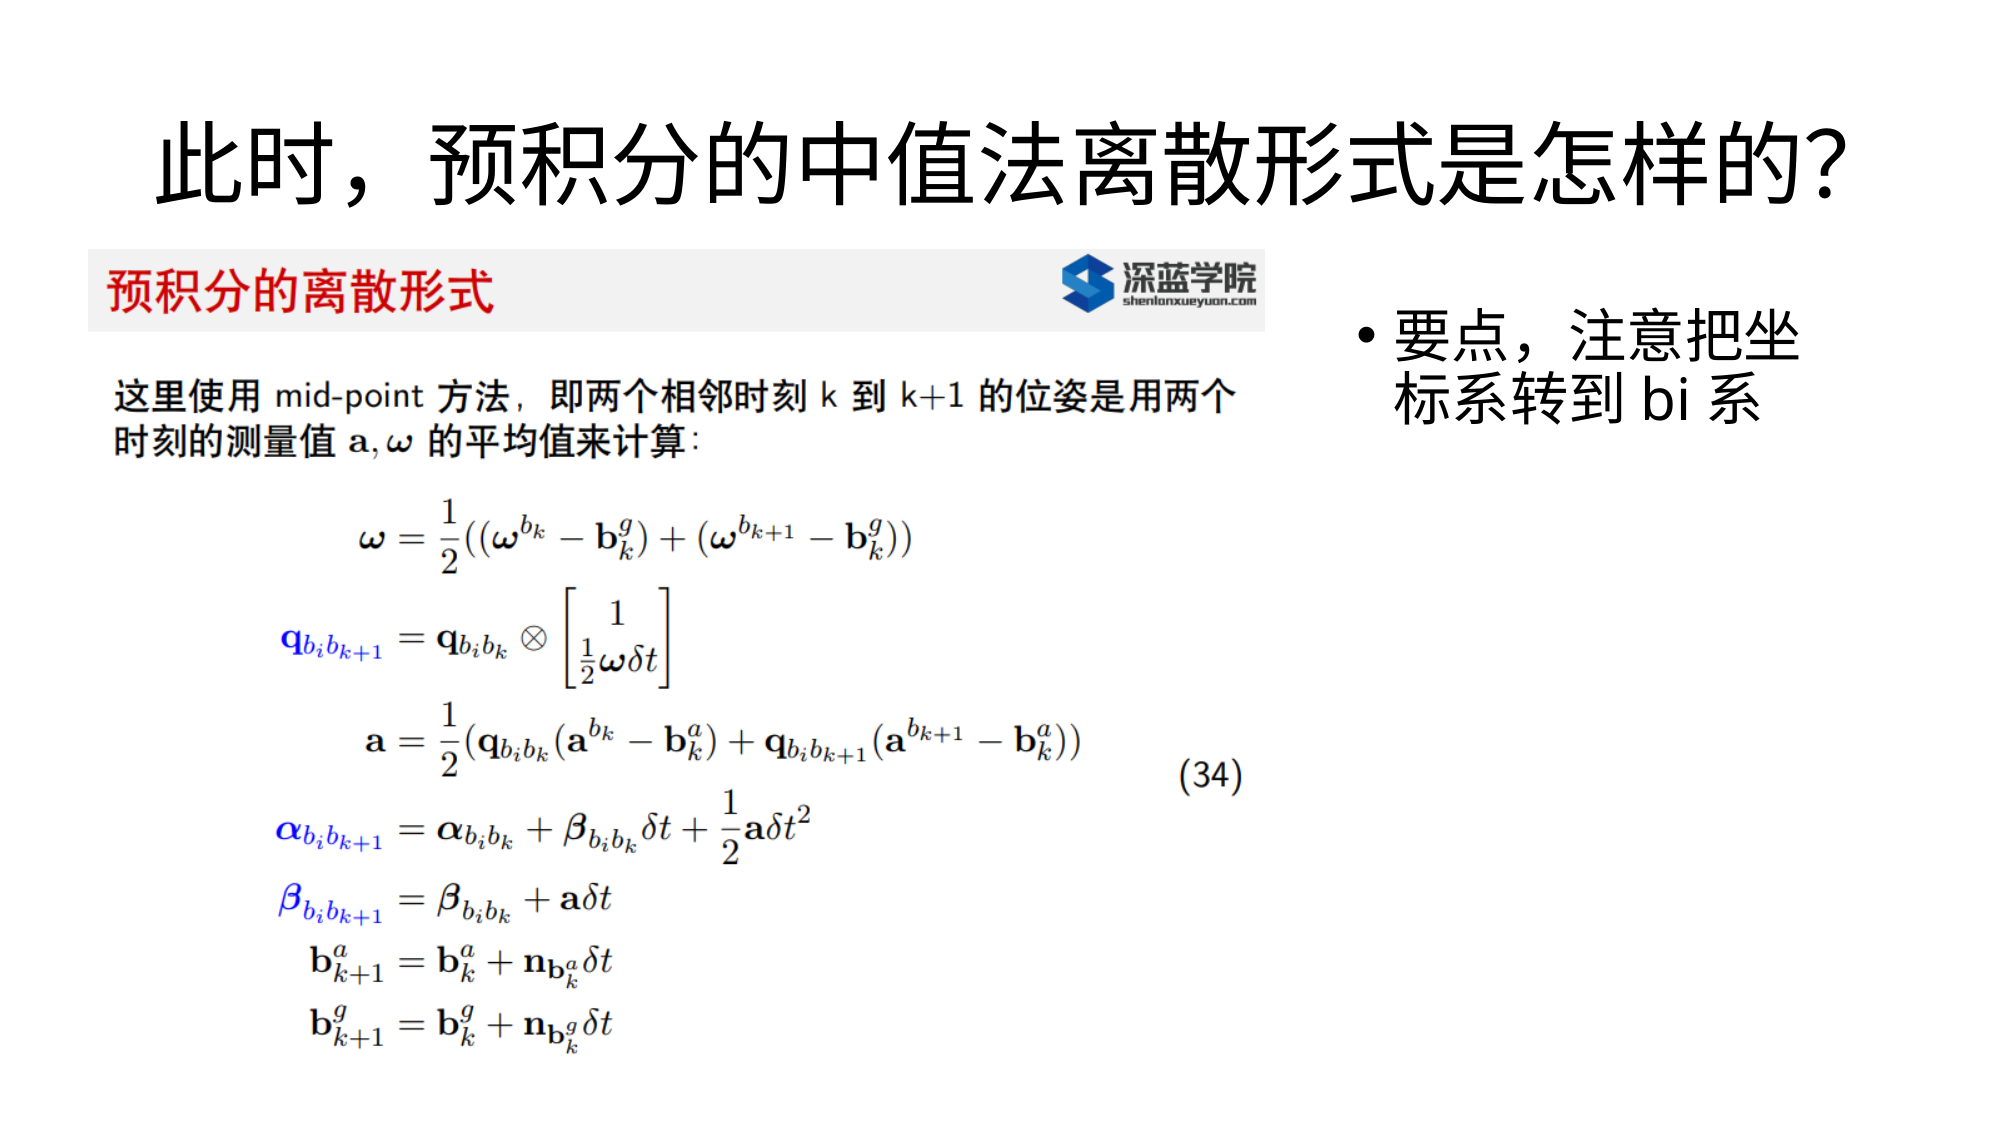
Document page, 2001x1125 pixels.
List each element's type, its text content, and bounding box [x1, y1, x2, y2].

title 此时，预积分的中值法离散形式是怎样的？ [137, 59, 1863, 278]
picture [88, 249, 1265, 1066]
list 要点，注意把坐标系转到bi系 [1341, 299, 1863, 1014]
